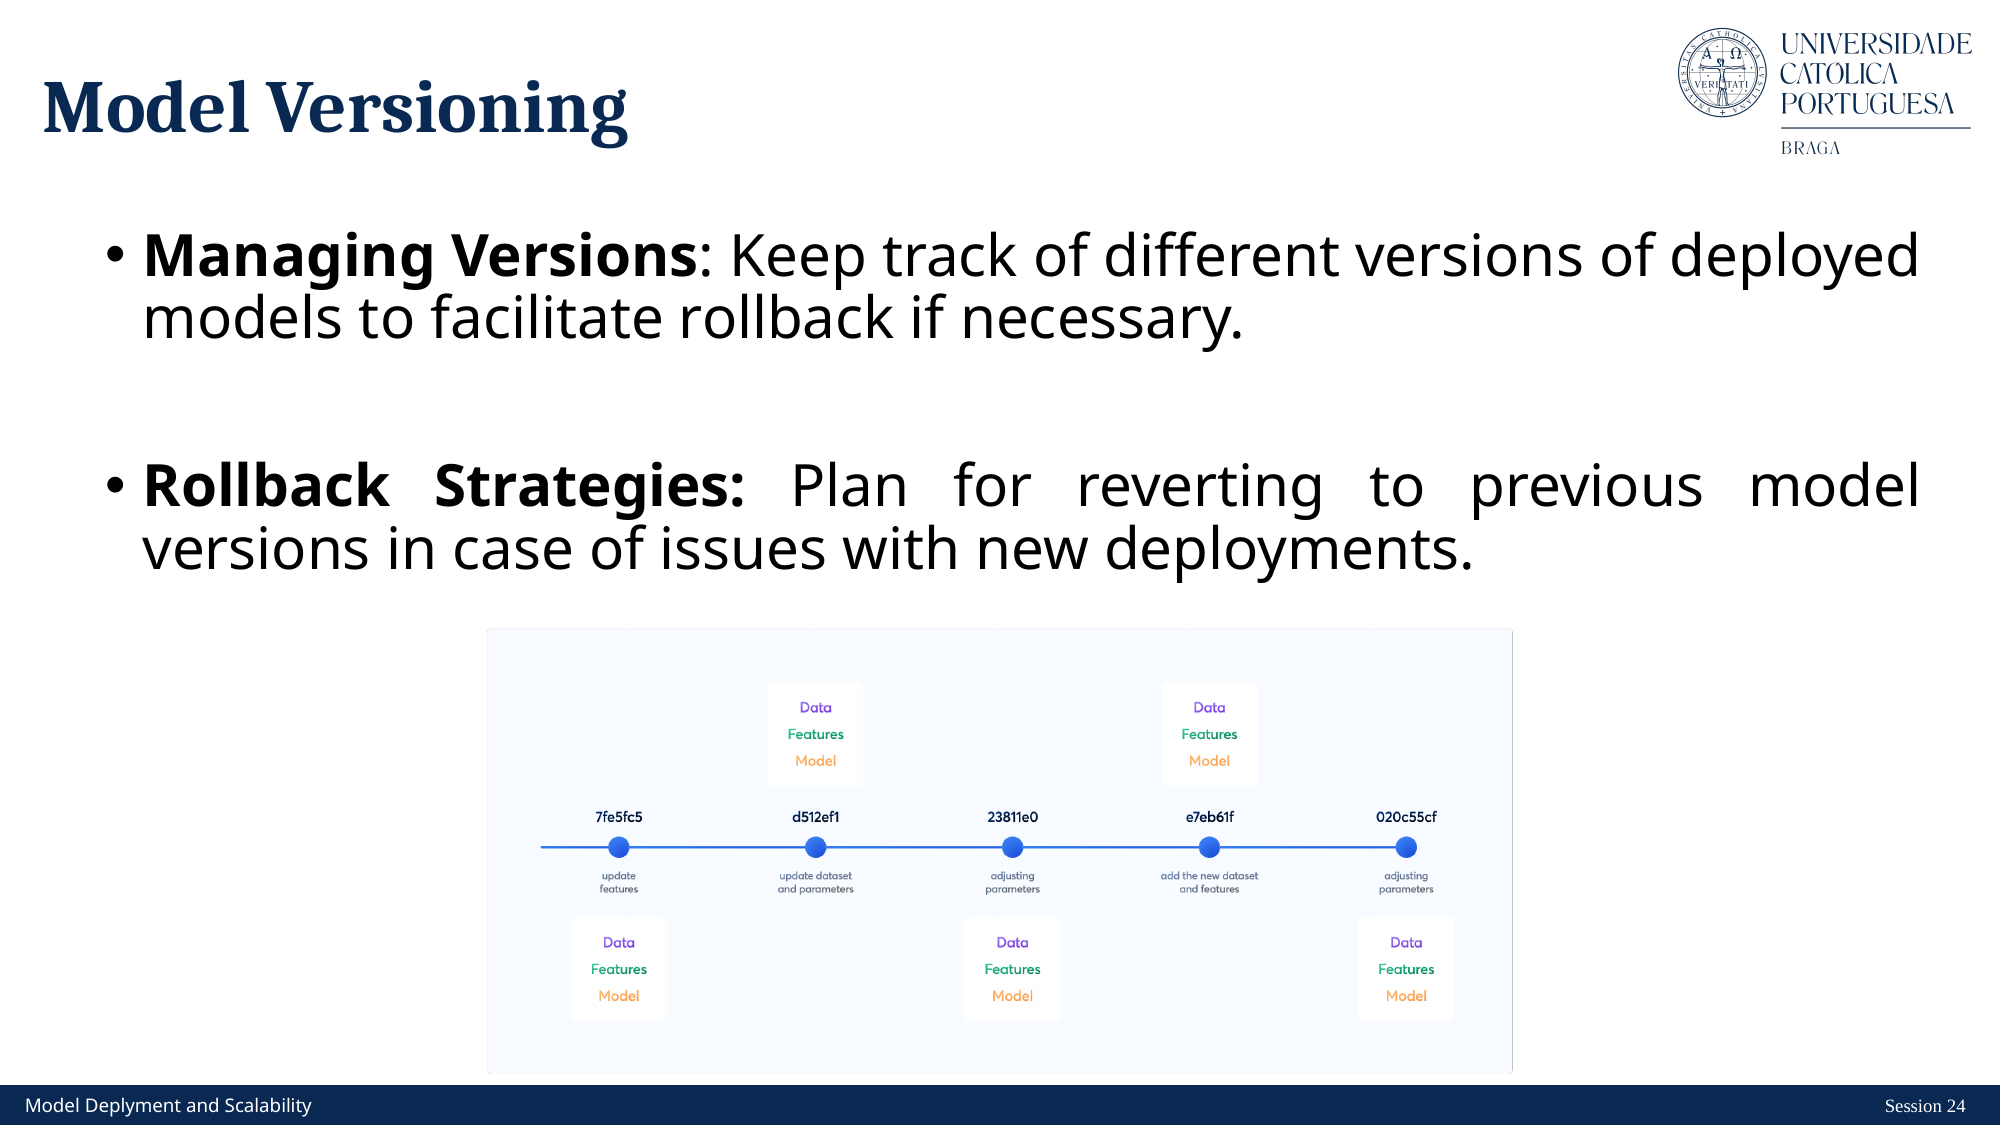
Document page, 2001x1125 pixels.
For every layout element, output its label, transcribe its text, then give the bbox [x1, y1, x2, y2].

picture [487, 628, 1513, 1075]
text_box [0, 1085, 2000, 1125]
picture [1672, 18, 1982, 163]
text_box Session 24 [865, 1086, 1981, 1125]
title Model Versioning [27, 0, 1753, 218]
text_box Model Deplyment and Scalability [9, 1086, 865, 1125]
list Managing Versions: Keep track of different versions of deployed models to facilitate rollback if necessary. Rollback Strategies: Plan for reverting to previous model versions in case of issues with new deployments. [89, 218, 1937, 1075]
